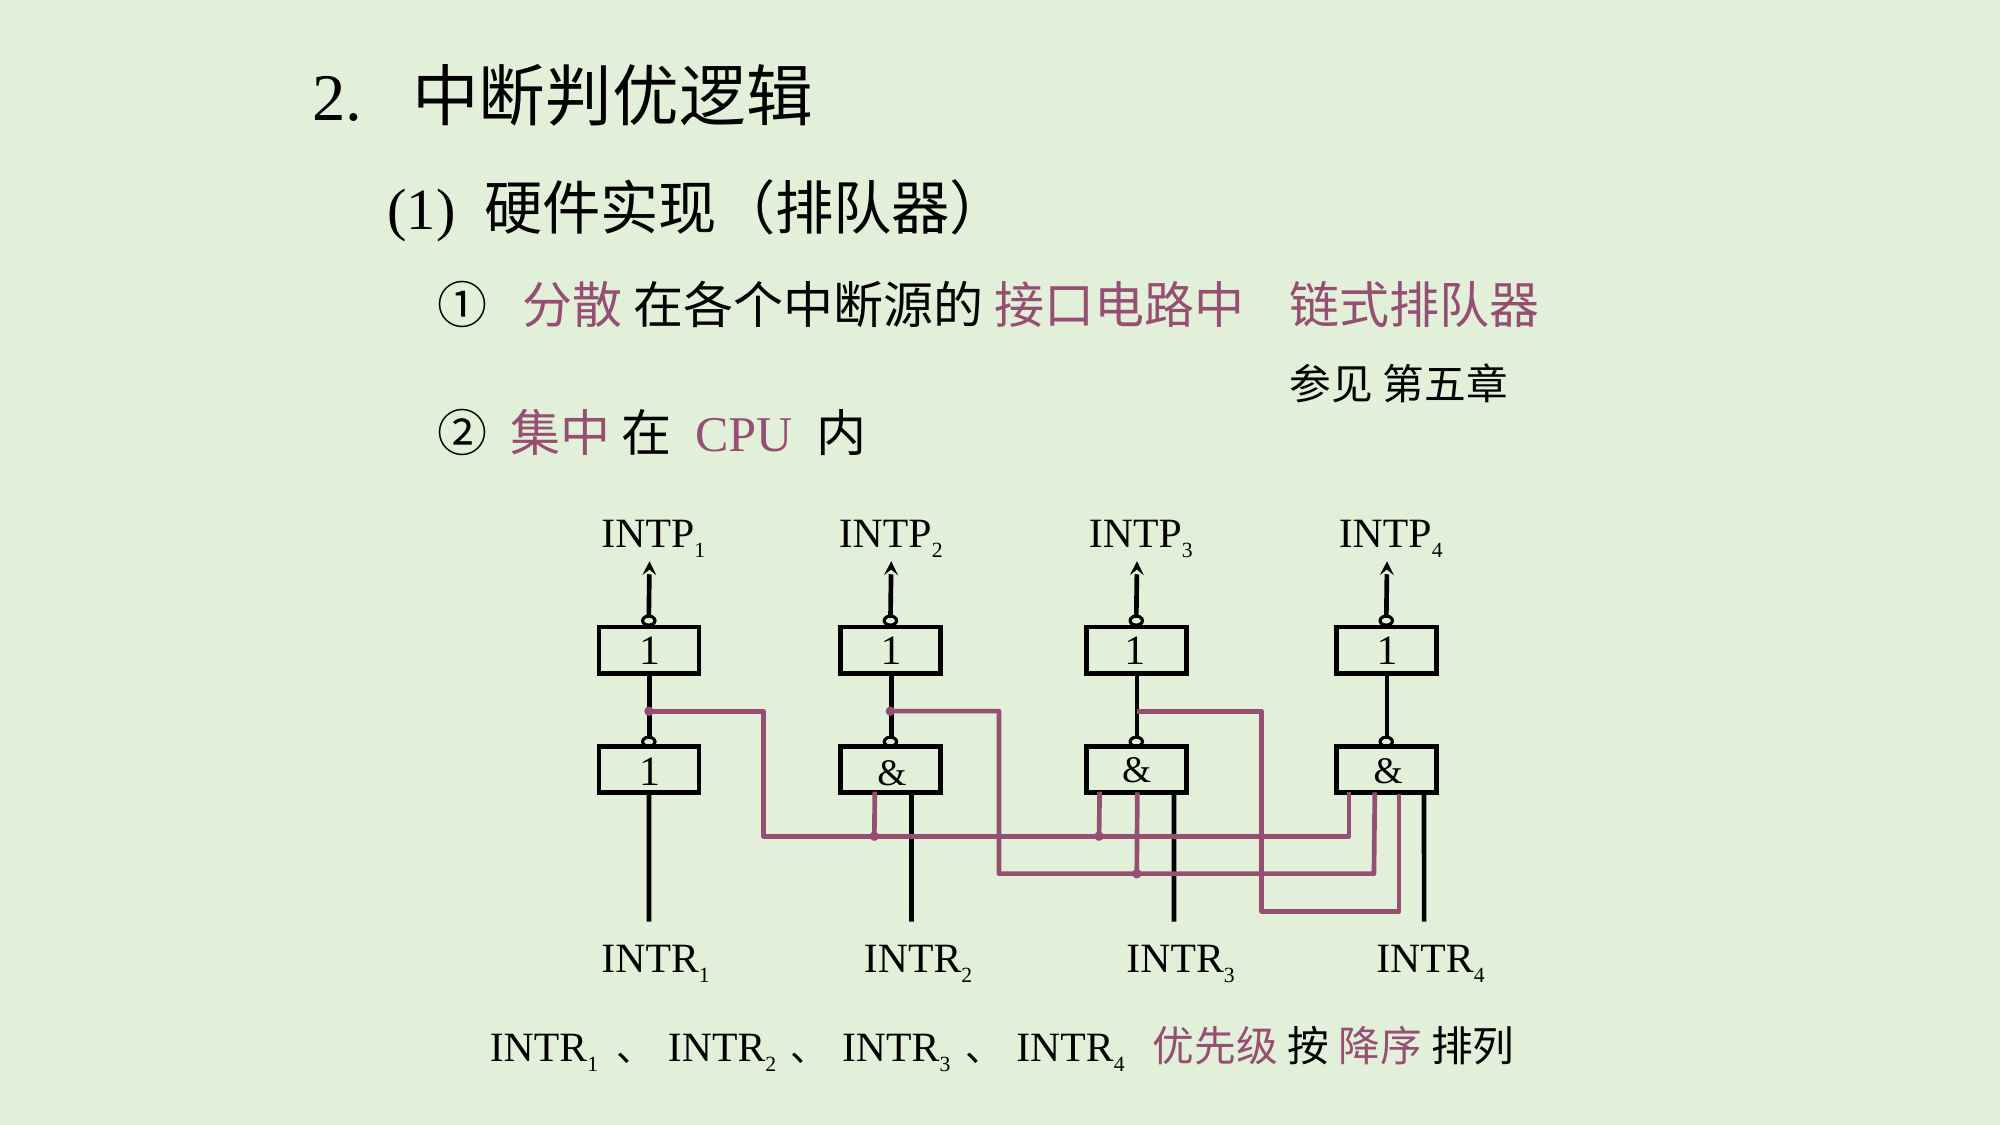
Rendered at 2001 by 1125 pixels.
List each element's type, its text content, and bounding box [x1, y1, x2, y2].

text_box ① 分散 在各个中断源的 接口电路中 链式排队器 [437, 249, 1675, 338]
text_box (1) 硬件实现（排队器） [387, 162, 1250, 250]
text_box 2. 中断判优逻辑 [312, 49, 950, 138]
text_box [1086, 874, 1187, 922]
text_box INTR1 [586, 923, 837, 994]
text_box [599, 564, 700, 922]
text_box INTR4 [1361, 923, 1612, 994]
text_box ② 集中 在 CPU 内 [437, 387, 1300, 475]
text_box INTR3 [1111, 923, 1361, 994]
text_box 参见 第五章 [1274, 350, 1663, 415]
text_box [649, 711, 890, 837]
text_box [1261, 874, 1336, 912]
text_box INTR1 、 INTR2 、 INTR3 、 INTR4 优先级 按 降序 排列 [474, 1012, 1638, 1125]
text_box INTR2 [849, 923, 1100, 994]
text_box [890, 711, 1375, 874]
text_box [840, 564, 941, 711]
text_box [586, 498, 1500, 564]
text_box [1336, 564, 1437, 922]
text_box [840, 837, 941, 922]
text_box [1086, 564, 1187, 711]
